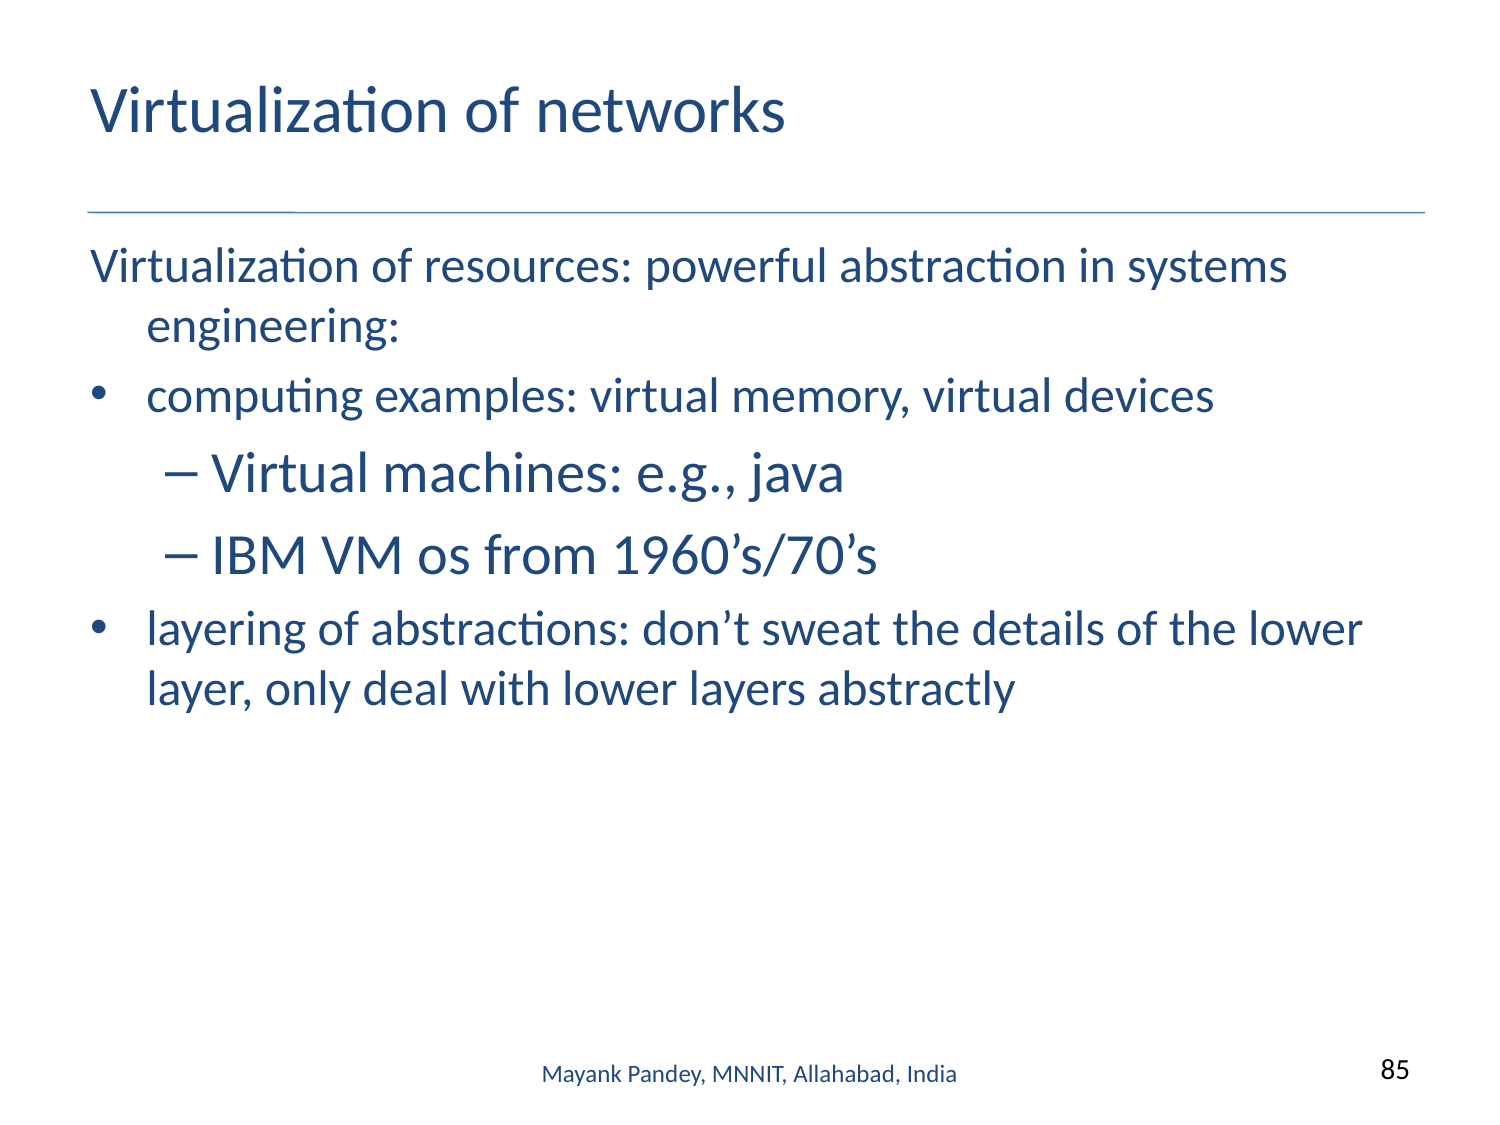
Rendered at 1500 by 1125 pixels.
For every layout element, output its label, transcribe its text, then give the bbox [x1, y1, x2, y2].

footer Mayank Pandey, MNNIT, Allahabad, India [512, 1042, 988, 1103]
title Virtualization of networks [74, 12, 1426, 201]
list Virtualization of resources: powerful abstraction in systems engineering: computing examples: virtual memory, virtual devices Virtual machines: e.g., java IBM VM os from 1960’s/70’s layering of abstractions: don’t sweat the details of the lower layer, only deal with lower layers abstractly [74, 224, 1426, 1006]
slide_number 85 [1312, 1042, 1425, 1103]
